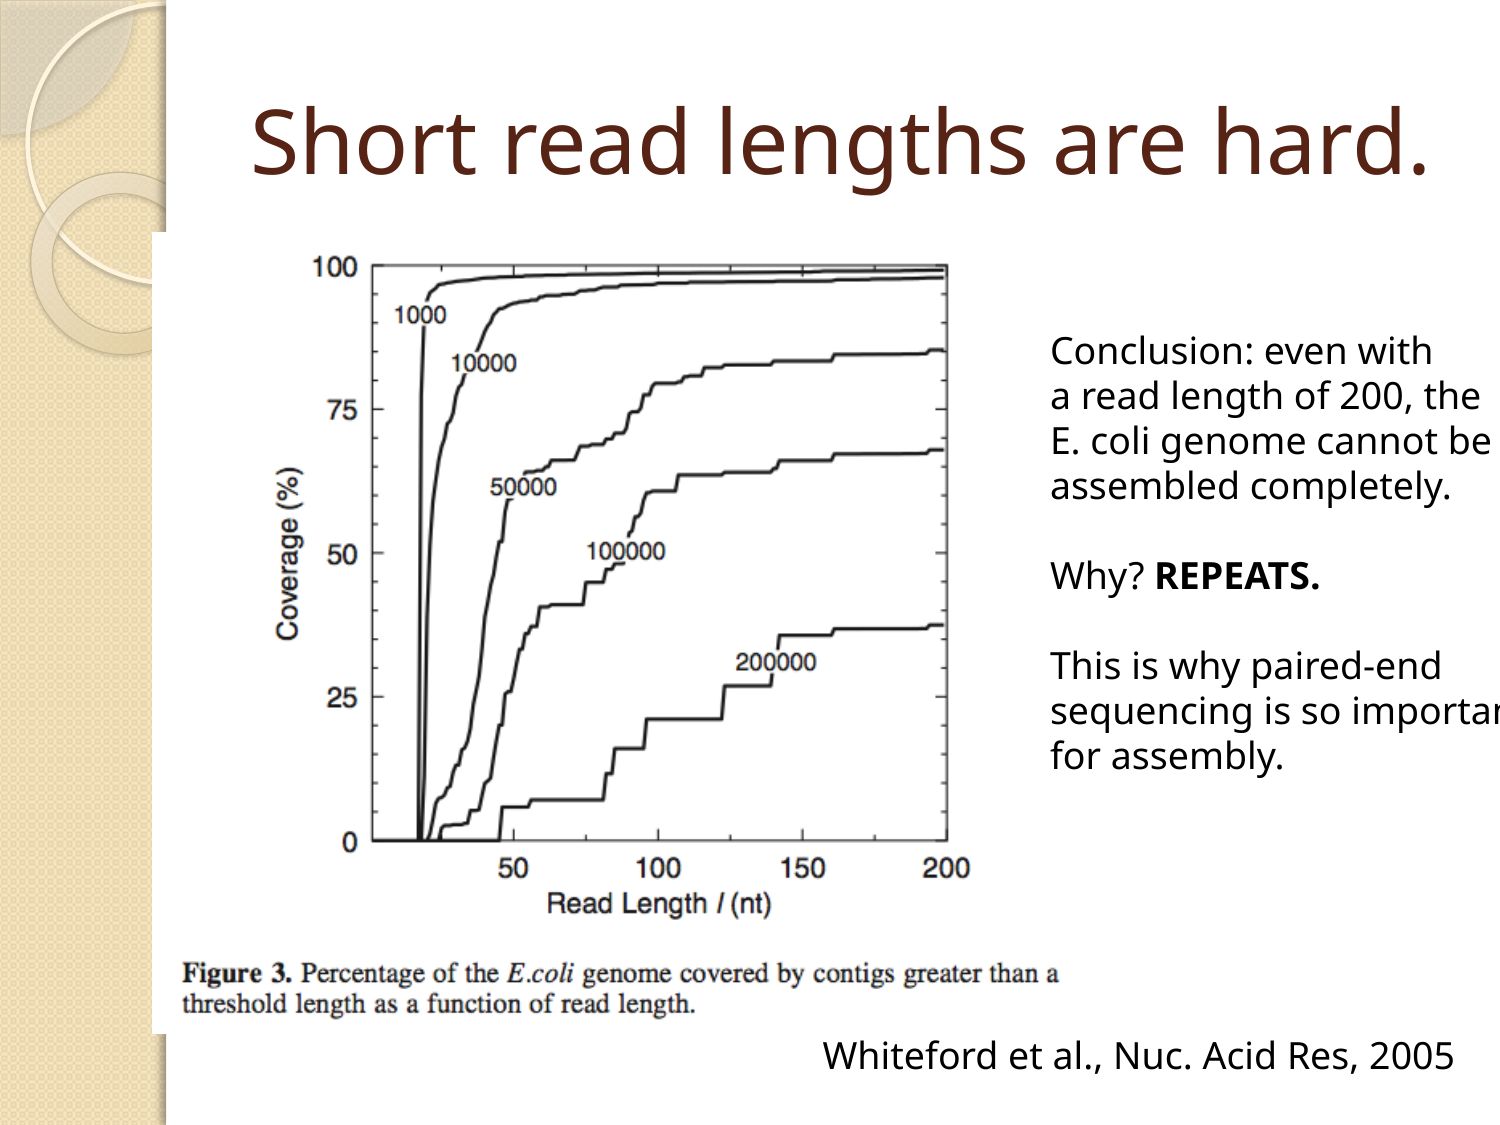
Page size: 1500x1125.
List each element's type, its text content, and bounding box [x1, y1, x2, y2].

text_box Conclusion: even with a read length of 200, the E. coli genome cannot be assembled completely. Why? REPEATS. This is why paired-end sequencing is so important for assembly. [1077, 319, 1500, 785]
title Short read lengths are hard. [235, 45, 1466, 233]
picture [152, 232, 1069, 1034]
text_box Whiteford et al., Nuc. Acid Res, 2005 [807, 1024, 1471, 1085]
